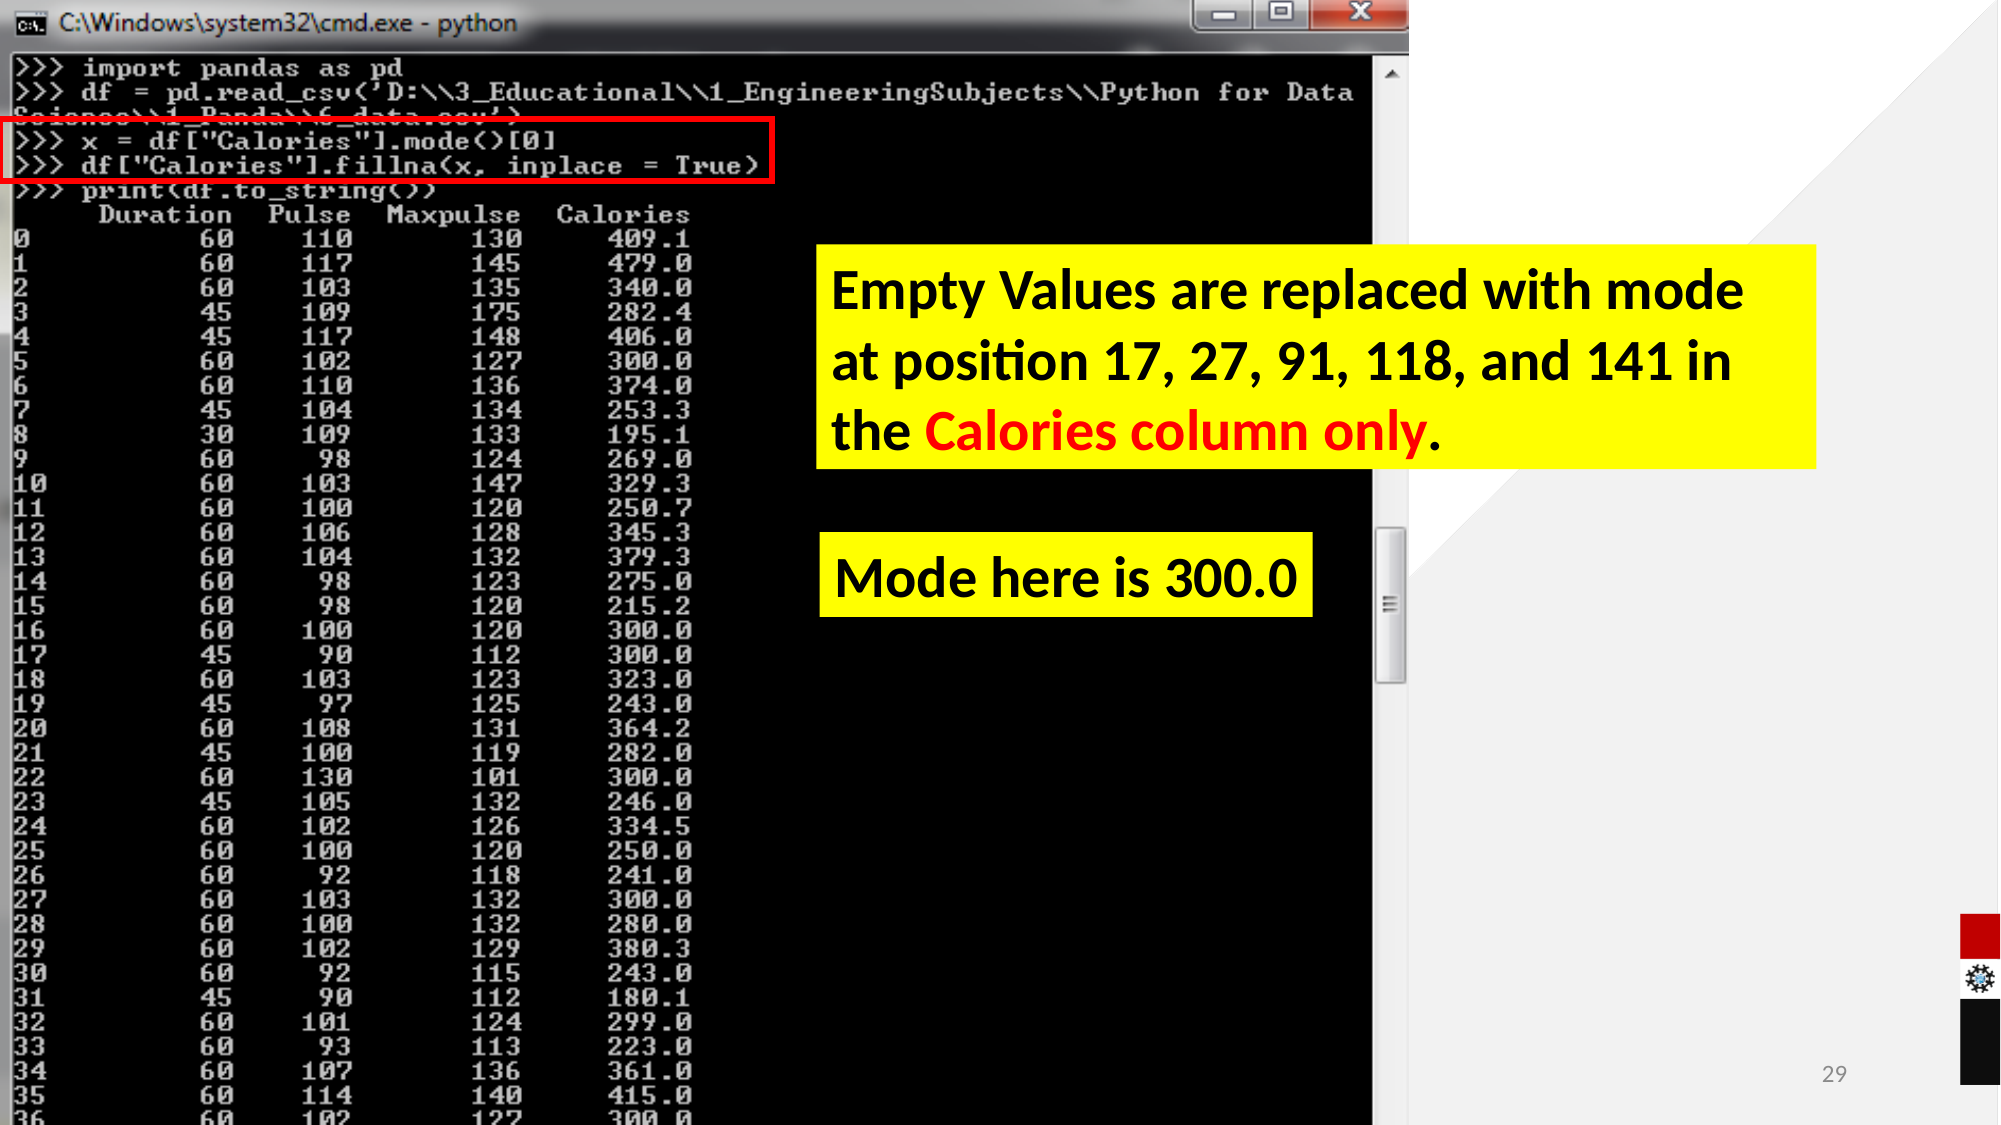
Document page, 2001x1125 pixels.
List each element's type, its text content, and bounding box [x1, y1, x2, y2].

text_box Empty Values are replaced with mode at position 17, 27, 91, 118, and 141 in the Calories column only. [1409, 244, 1817, 470]
slide_number 29 [1412, 1042, 1863, 1103]
picture [0, 0, 2001, 1125]
